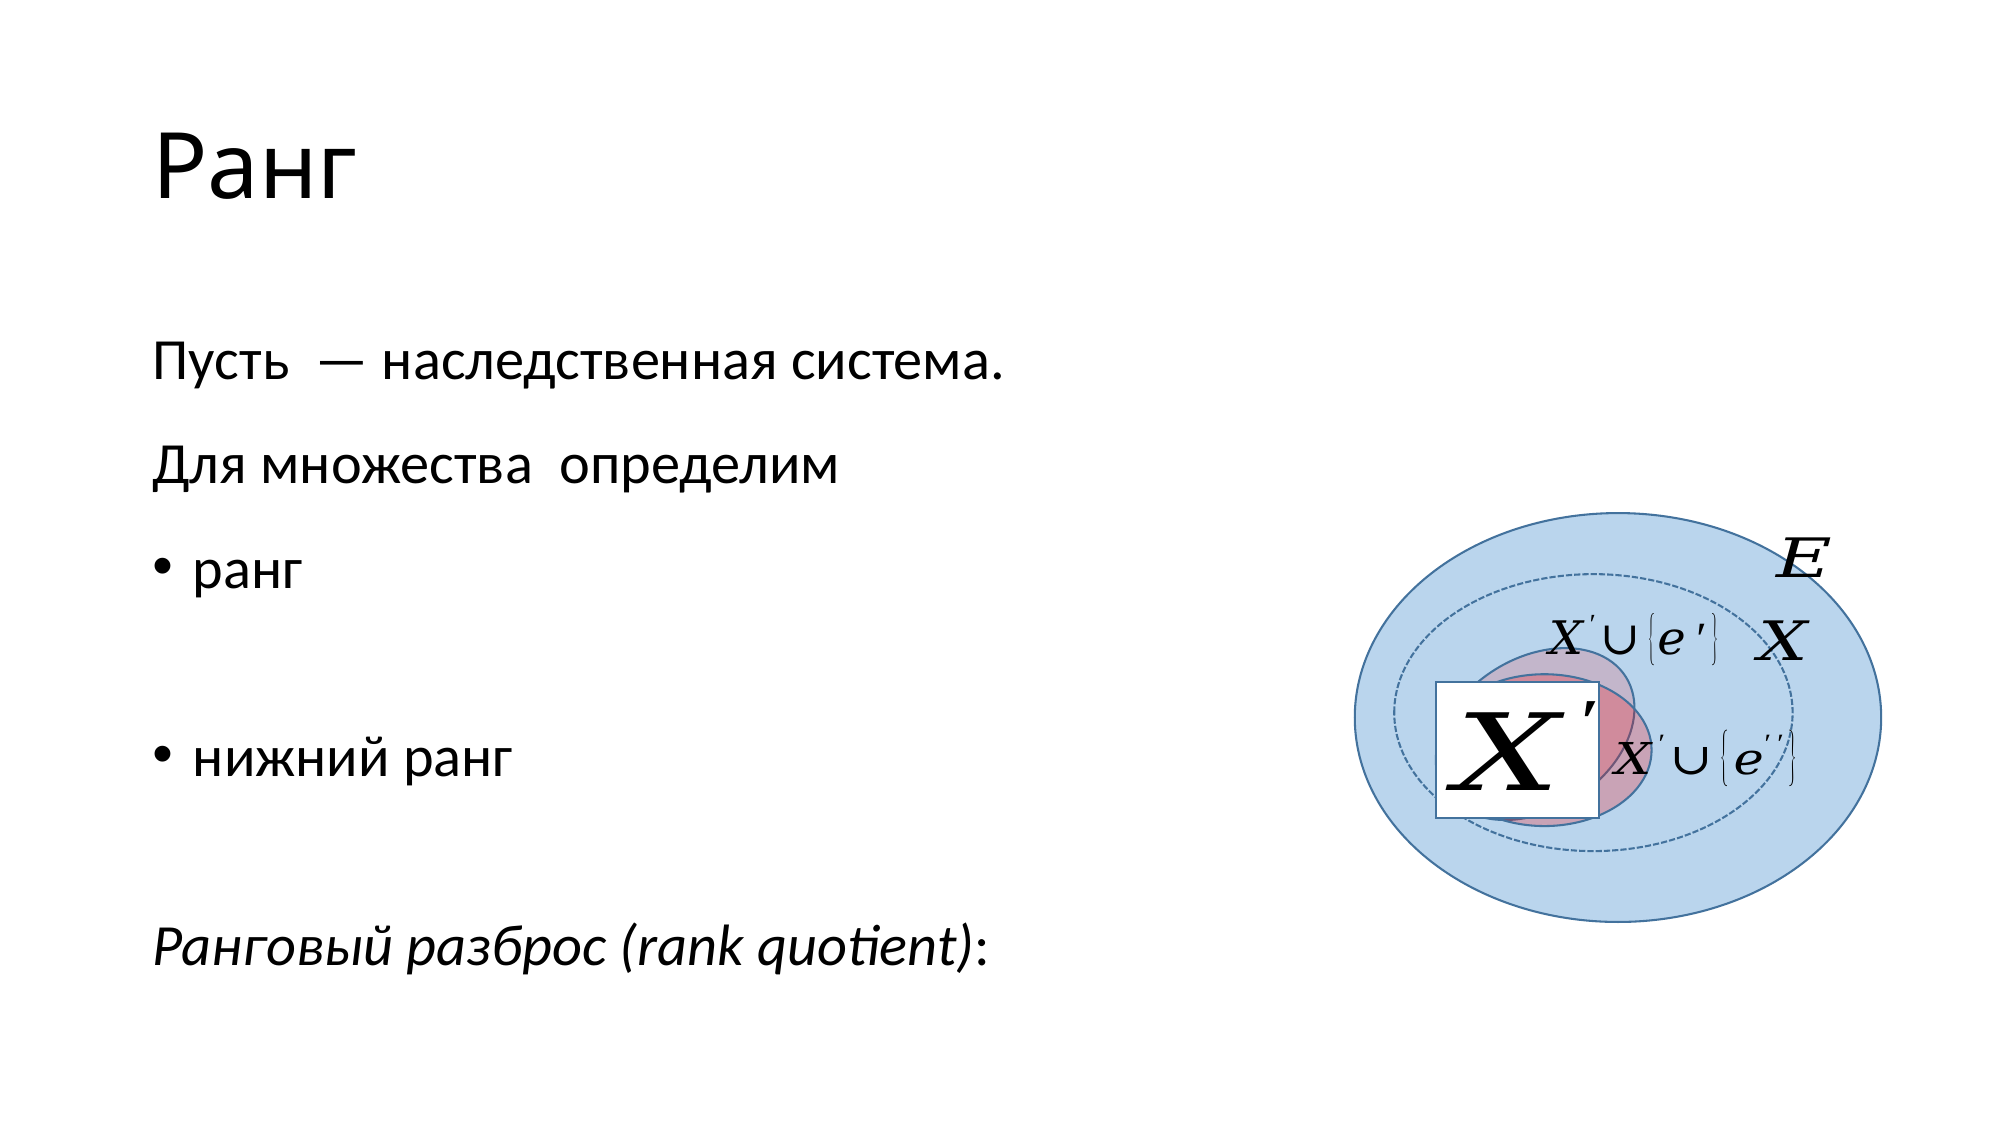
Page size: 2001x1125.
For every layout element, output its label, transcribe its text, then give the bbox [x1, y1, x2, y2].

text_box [1354, 513, 1882, 922]
title Ранг [137, 59, 1863, 278]
